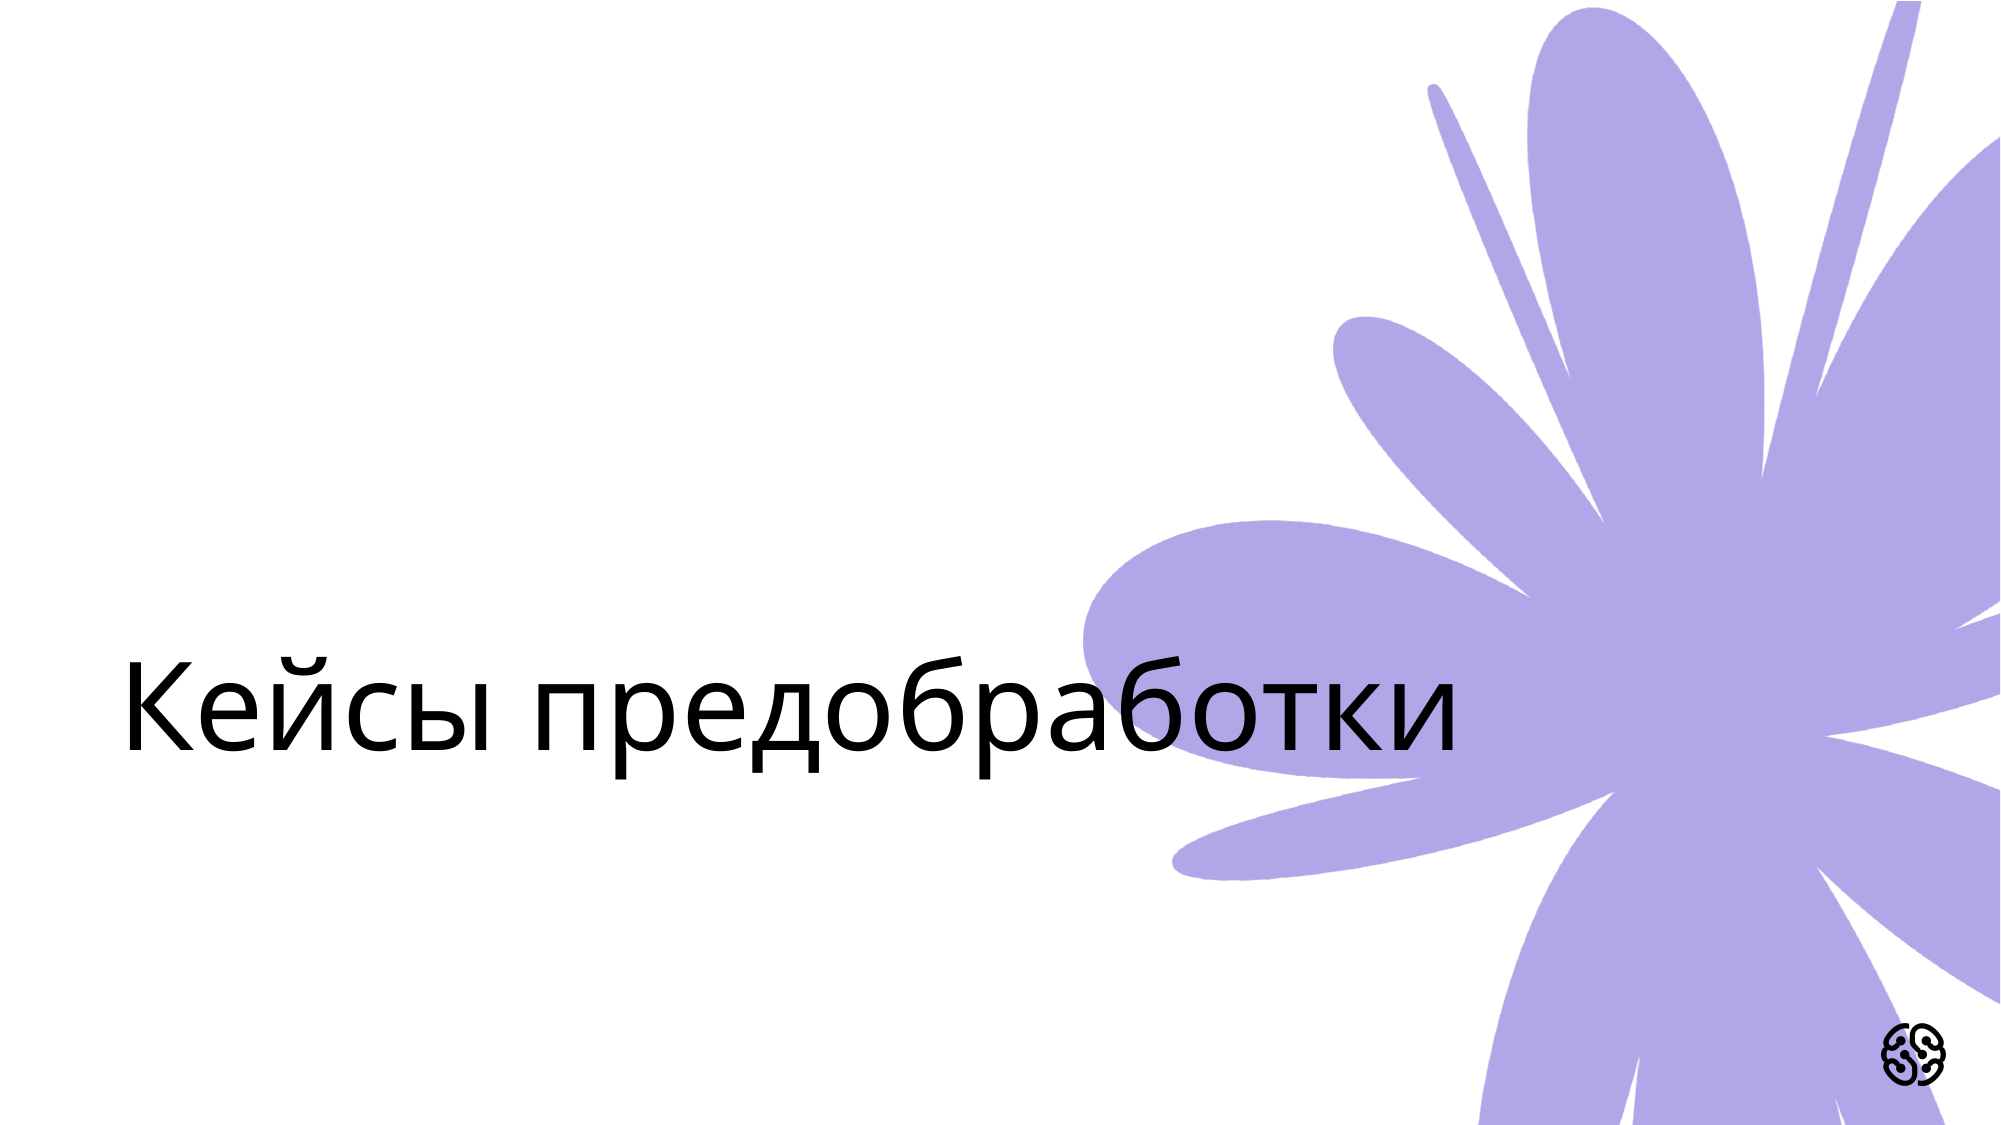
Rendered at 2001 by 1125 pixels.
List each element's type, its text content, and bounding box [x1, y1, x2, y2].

text_box Кейсы предобработки [118, 401, 1882, 795]
picture [1082, 1, 2001, 1125]
